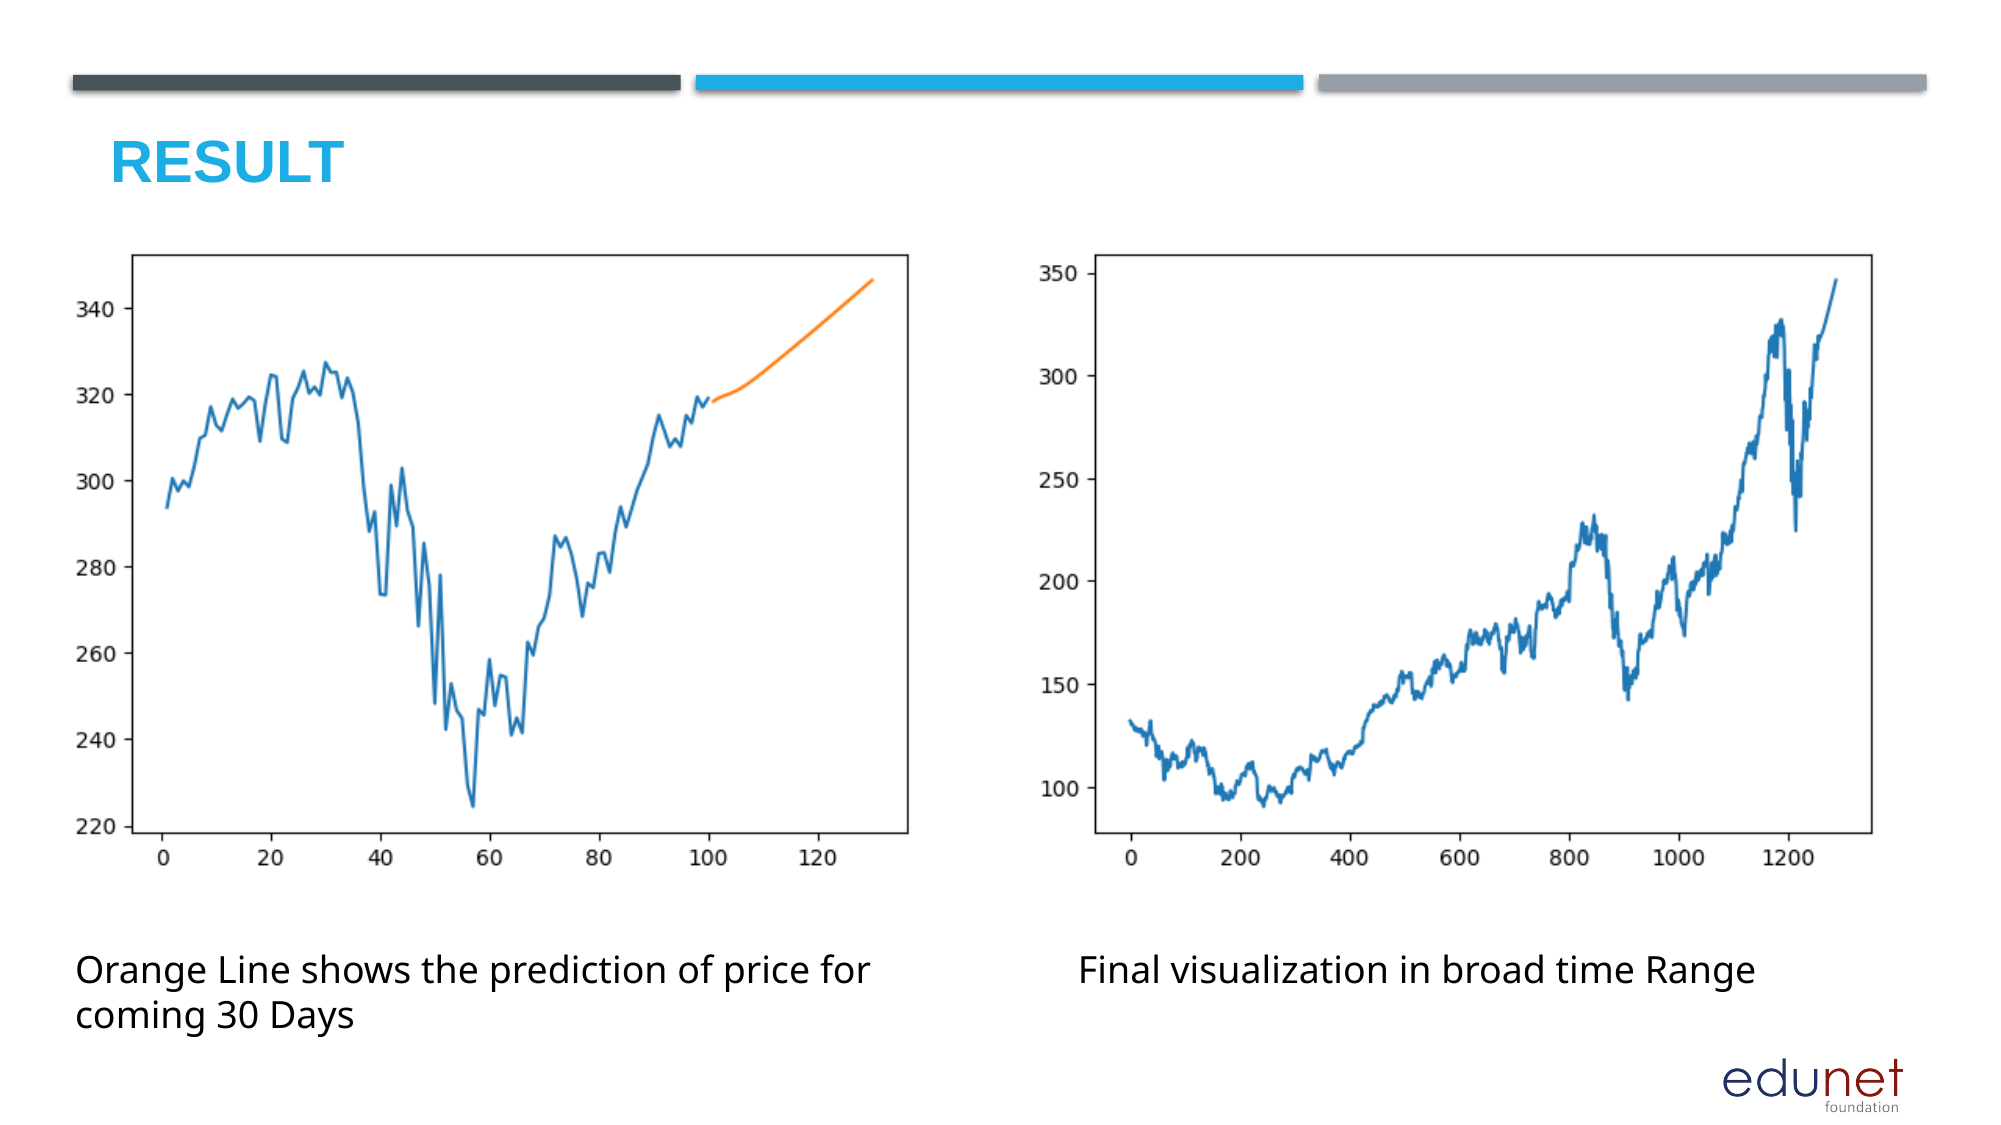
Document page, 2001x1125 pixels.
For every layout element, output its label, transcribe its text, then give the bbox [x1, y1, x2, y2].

picture [1719, 1056, 1905, 1116]
picture [1023, 239, 1887, 886]
title Result [95, 115, 1905, 203]
picture [59, 239, 924, 886]
text_box Final visualization in broad time Range [1063, 938, 1940, 998]
text_box Orange Line shows the prediction of price for coming 30 Days [60, 938, 937, 1043]
